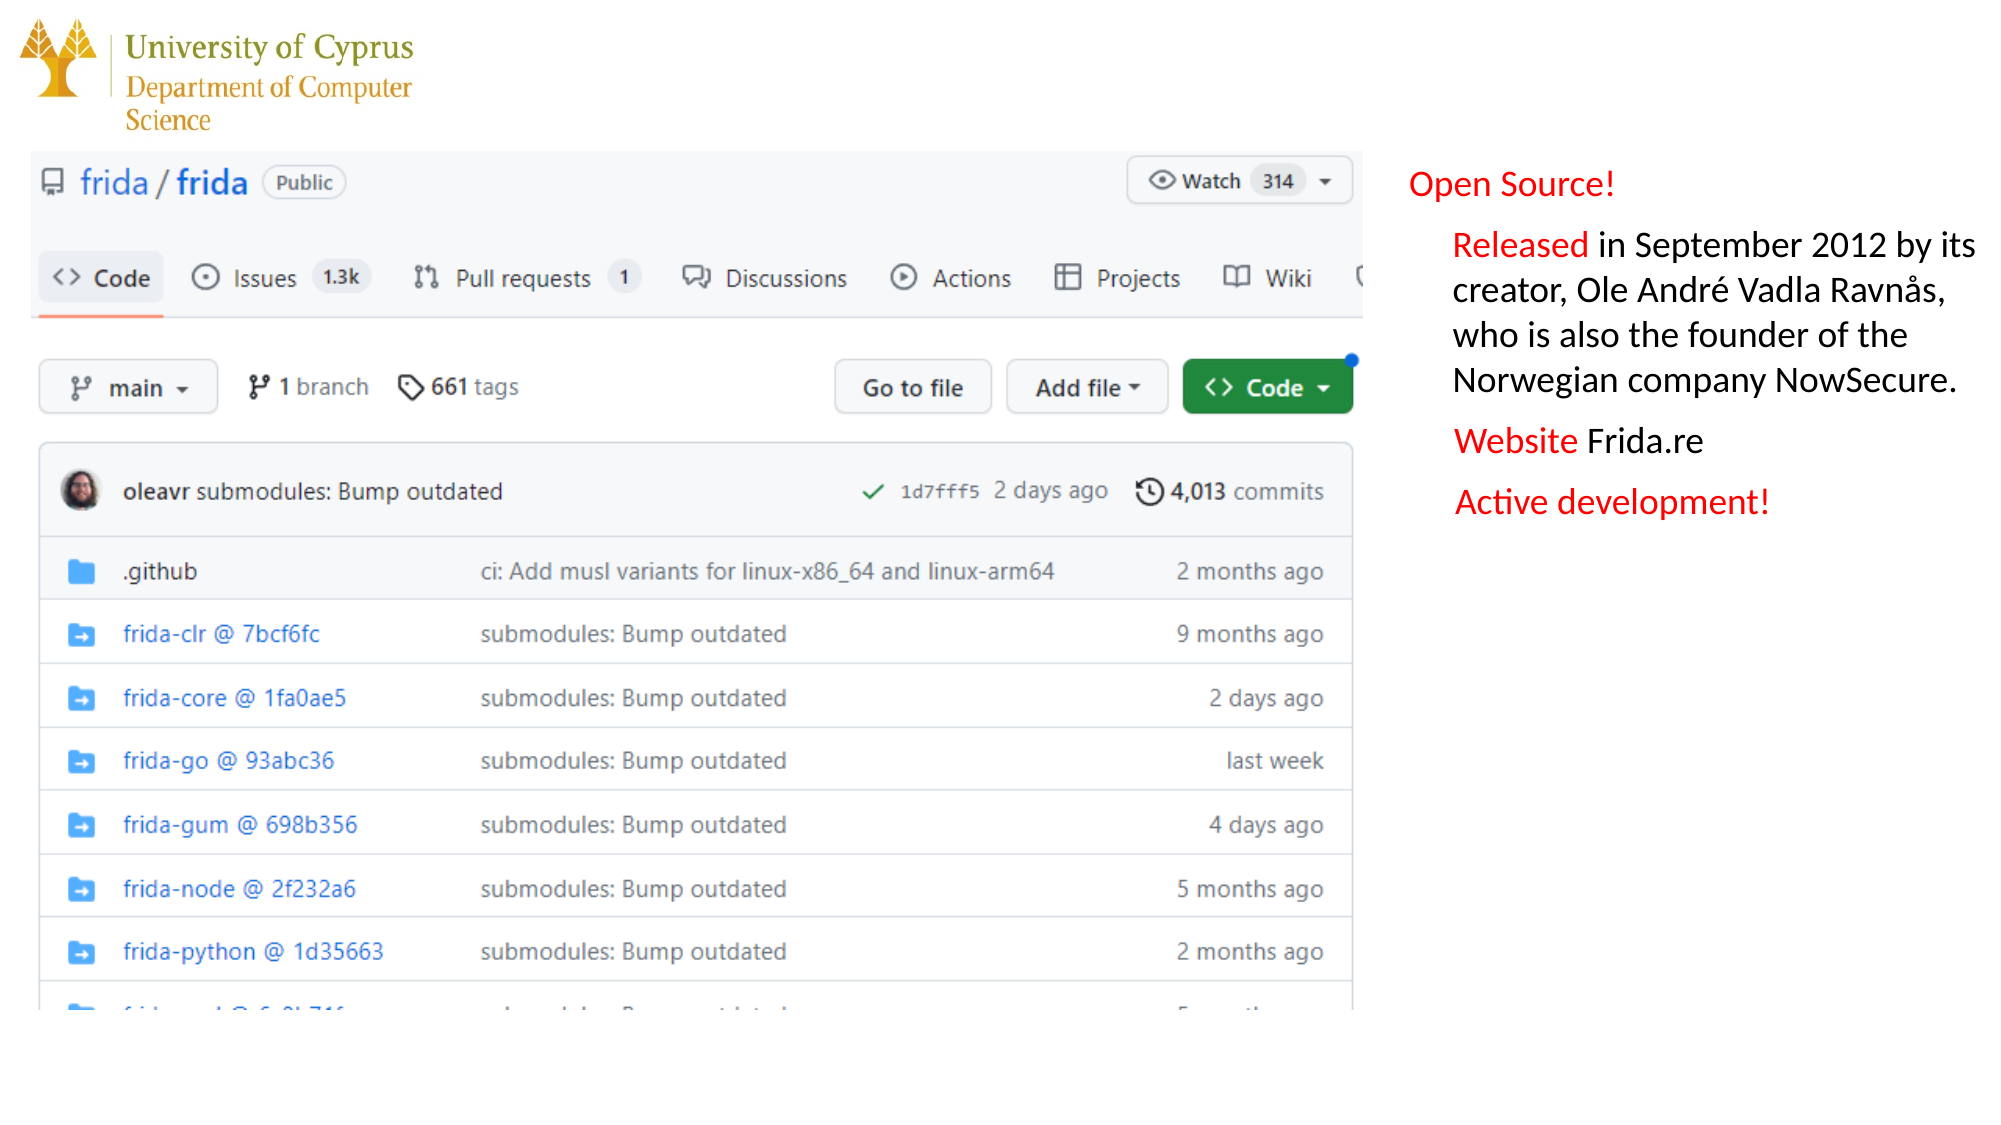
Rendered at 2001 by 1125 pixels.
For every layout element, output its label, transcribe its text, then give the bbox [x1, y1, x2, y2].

text_box Released in September 2012 by its creator, Ole André Vadla Ravnås, who is also the founder of the Norwegian company NowSecure. [1437, 212, 2000, 407]
text_box Open Source! [1394, 151, 1663, 212]
text_box Active development! [1440, 469, 1787, 530]
picture [0, 0, 1363, 1010]
text_box Website Frida.re [1439, 409, 1720, 469]
